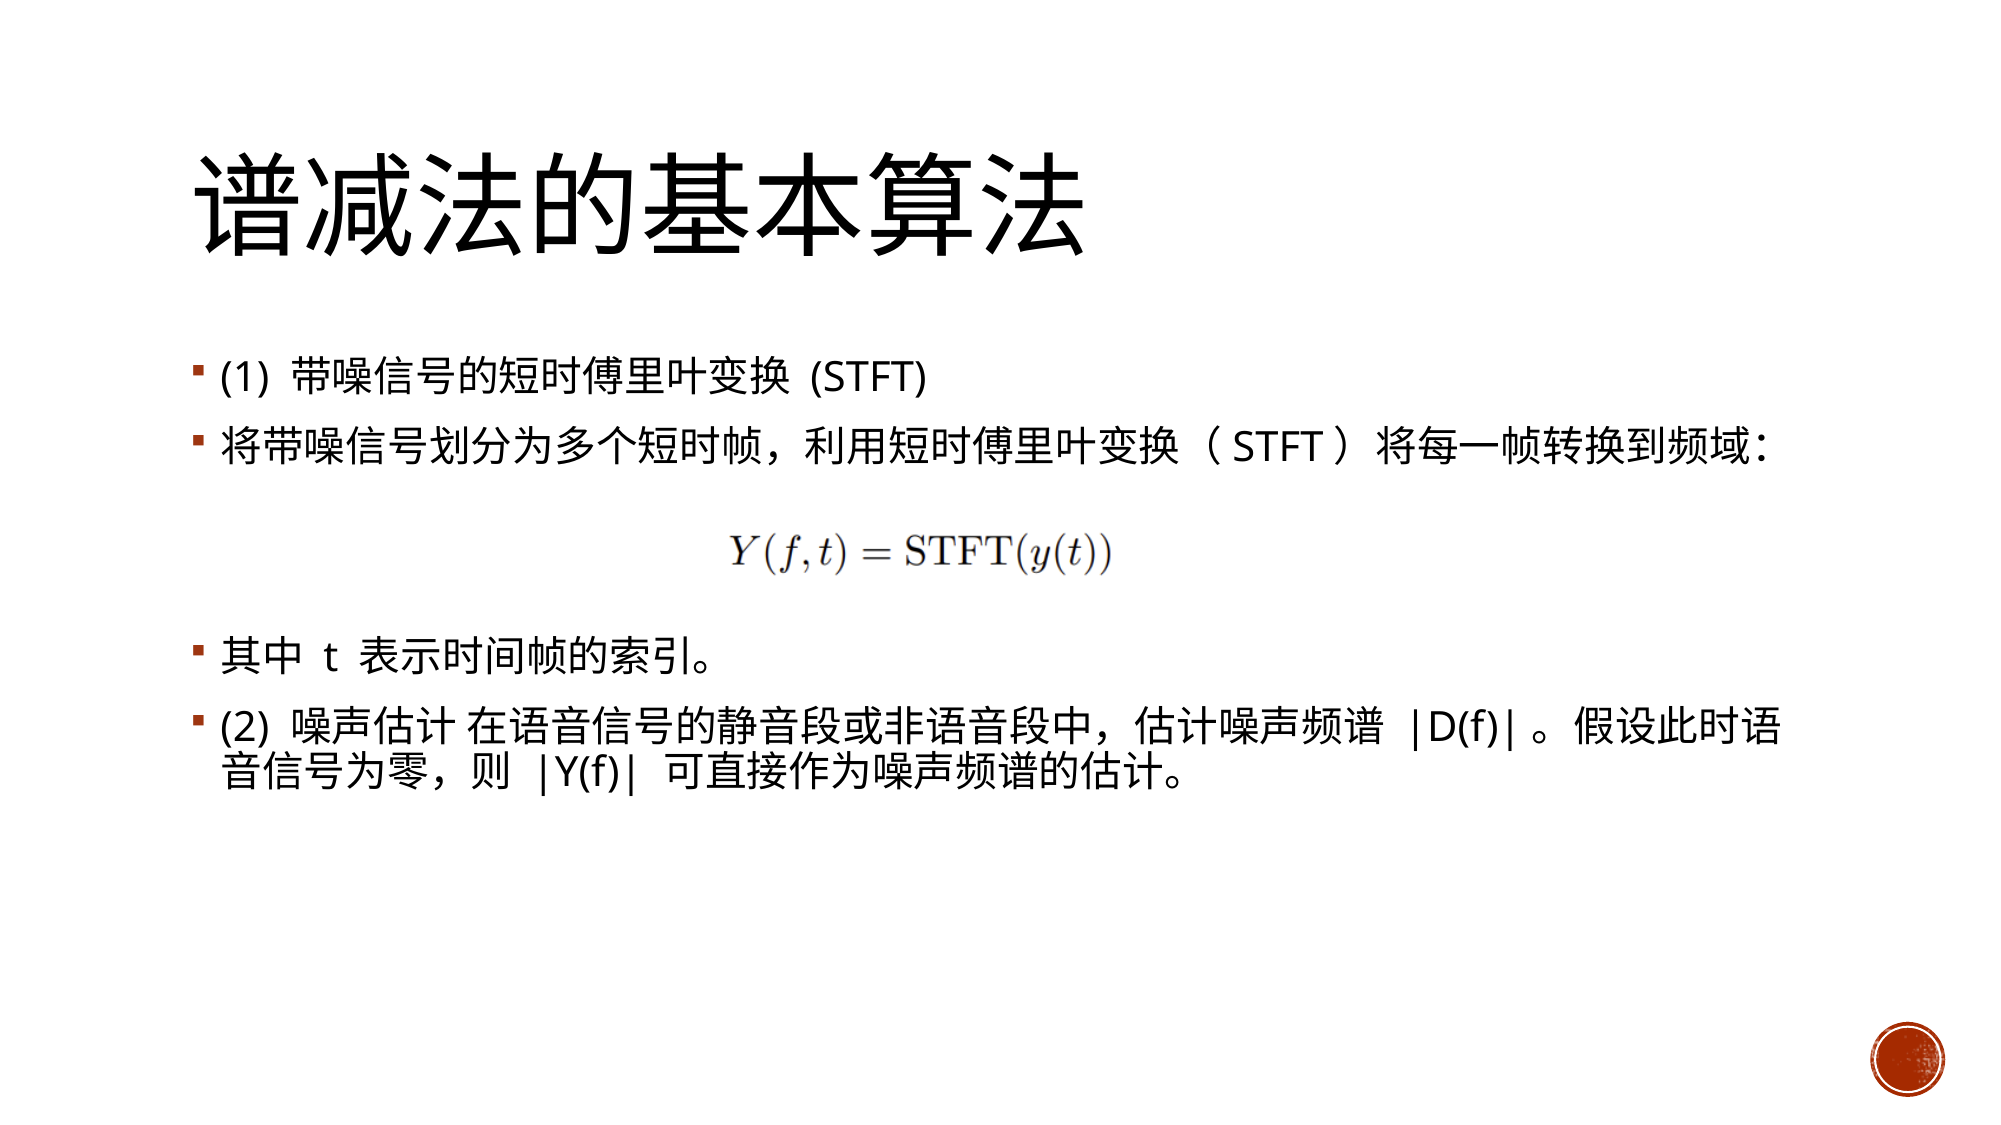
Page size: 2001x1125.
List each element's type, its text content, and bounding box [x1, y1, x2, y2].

picture [621, 481, 1193, 604]
title 谱减法的基本算法 [175, 79, 1826, 344]
list (1) 带噪信号的短时傅里叶变换 (STFT) 将带噪信号划分为多个短时帧，利用短时傅里叶变换（STFT）将每一帧转换到频域： 其中 t 表示时间帧的索引。 (2) 噪声估计 在语音信号的静音段或非语音段中，估计噪声频谱 |D(f)|。假设此时语音信号为零，则 |Y(f)| 可直接作为噪声频谱的估计。 [175, 348, 1826, 1013]
